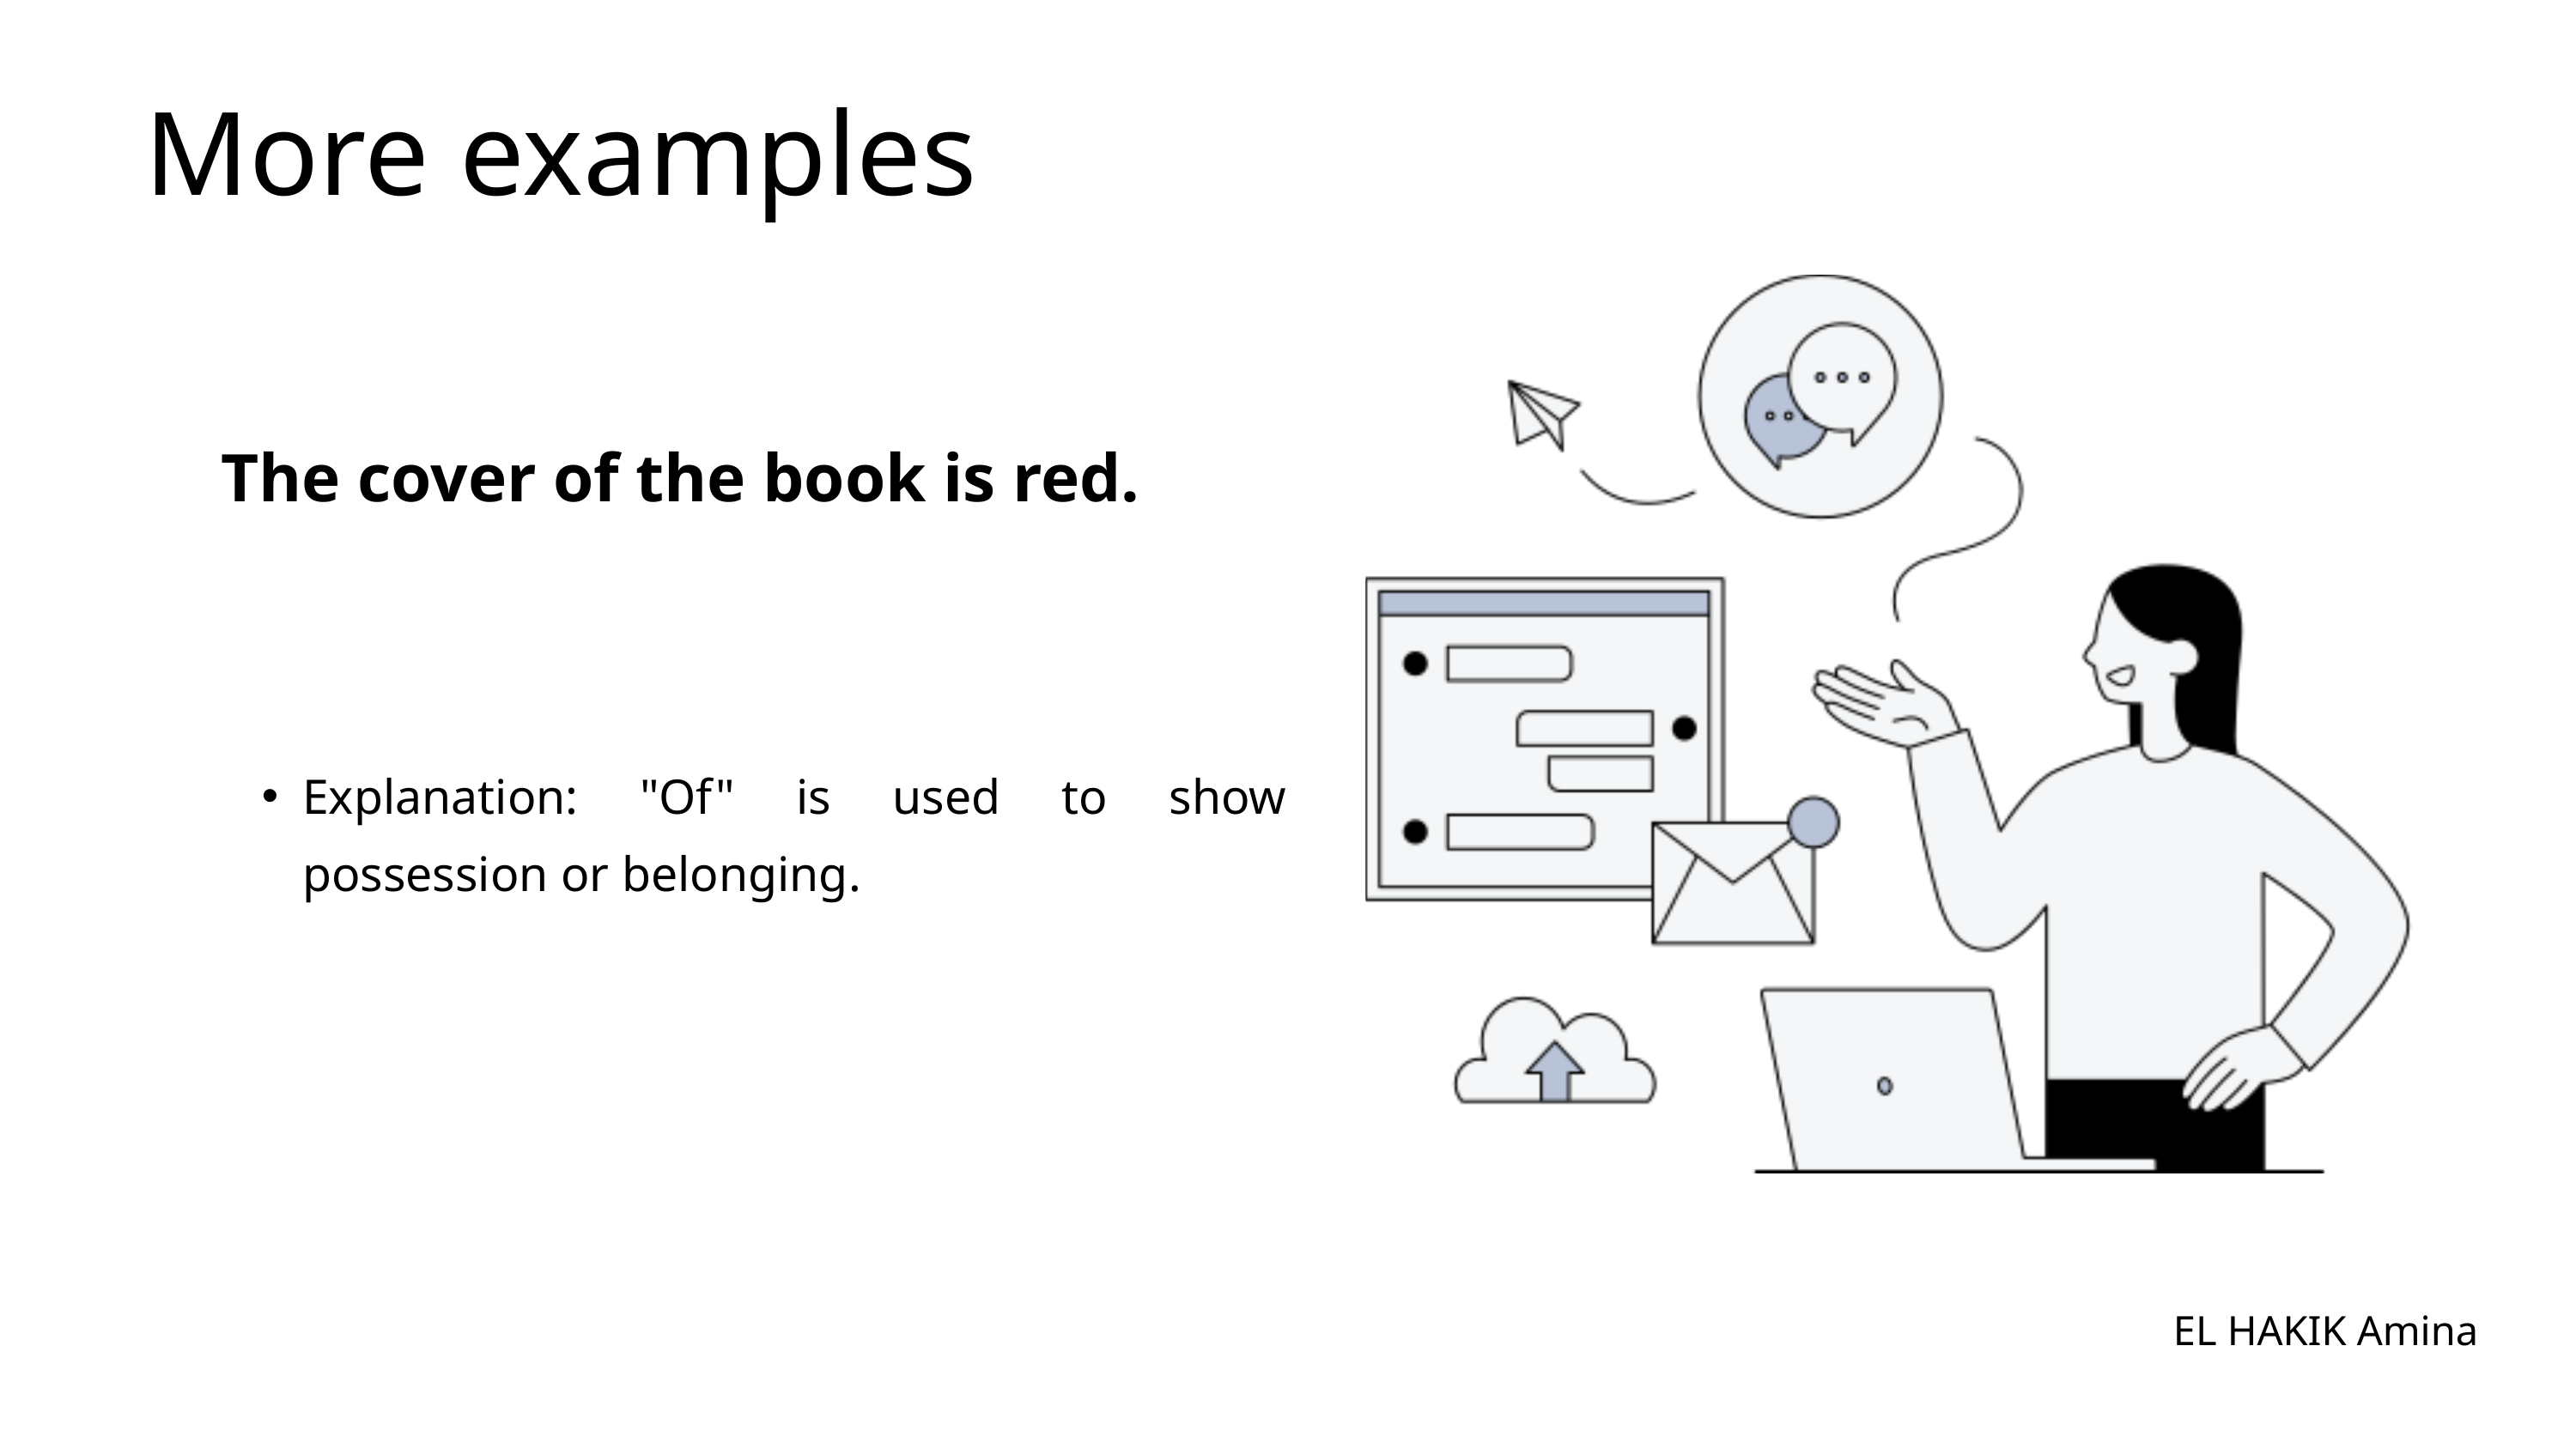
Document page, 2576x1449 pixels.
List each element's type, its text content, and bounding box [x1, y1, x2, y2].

text_box More examples [144, 57, 2343, 219]
text_box [1365, 275, 2418, 1174]
text_box EL HAKIK Amina [1381, 1296, 2479, 1354]
text_box The cover of the book is red. Explanation: "Of" is used to show possession or belonging. [221, 408, 1288, 979]
